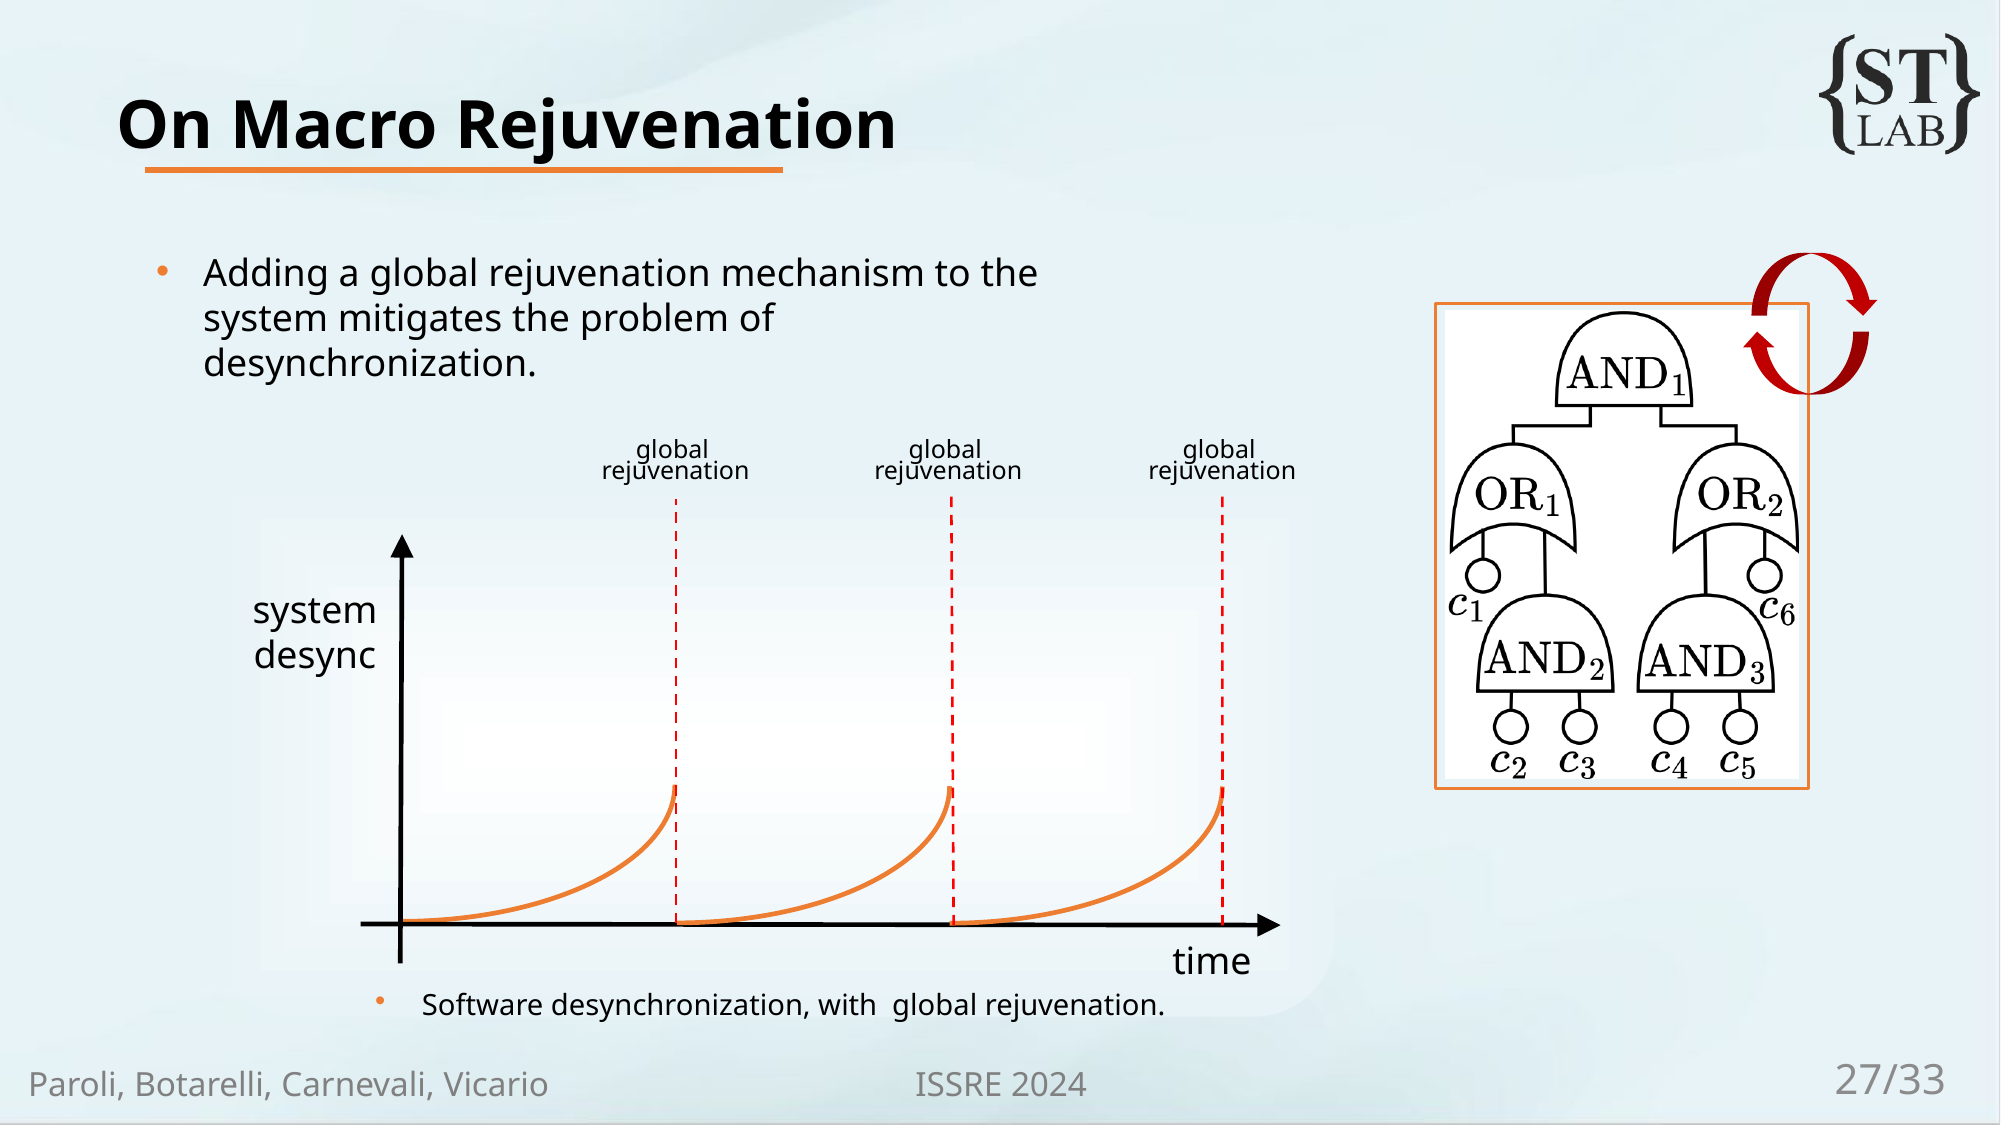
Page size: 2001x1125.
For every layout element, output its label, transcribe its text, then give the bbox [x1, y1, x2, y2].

text_box [1751, 251, 1880, 318]
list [1437, 304, 1808, 788]
text_box On Macro Rejuvenation [101, 74, 1057, 169]
text_box global rejuvenation [526, 434, 799, 476]
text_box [127, 534, 1281, 990]
picture [0, 0, 2001, 1125]
text_box [217, 472, 1336, 1018]
slide_number /33 [1511, 1051, 1961, 1112]
text_box global rejuvenation [799, 434, 1073, 476]
text_box Paroli, Botarelli, Carnevali, Vicario ISSRE 2024 [13, 1055, 1503, 1111]
text_box global rejuvenation [1073, 434, 1372, 476]
text_box Adding a global rejuvenation mechanism to the system mitigates the problem of desynchronization. [141, 241, 1088, 366]
text_box [1808, 330, 1870, 396]
text_box Software desynchronization, with global rejuvenation. [322, 990, 1228, 1031]
